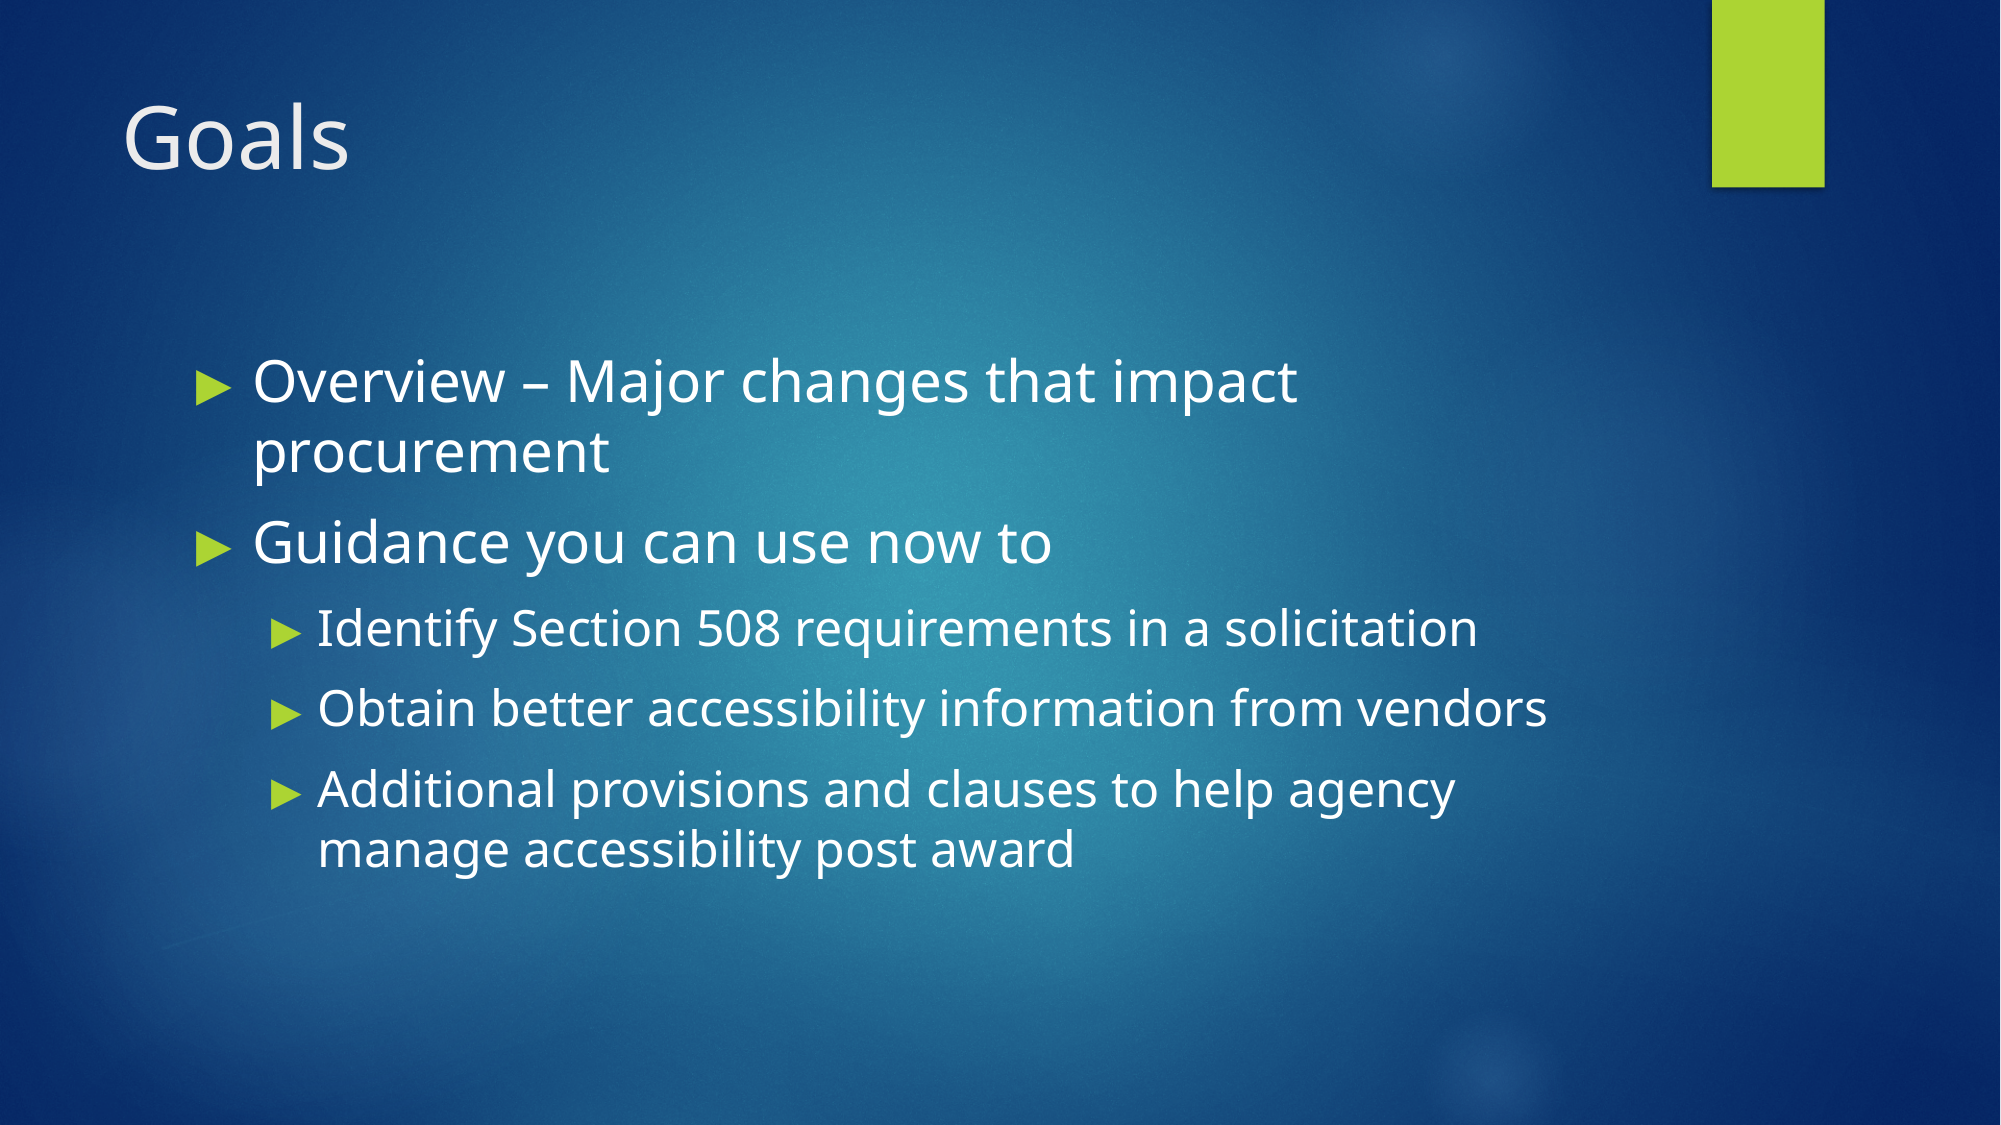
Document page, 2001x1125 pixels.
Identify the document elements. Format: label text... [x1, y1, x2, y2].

picture [0, 0, 2001, 1125]
title Goals [106, 74, 1649, 304]
list Overview – Major changes that impact procurement Guidance you can use now to Identify Section 508 requirements in a solicitation Obtain better accessibility information from vendors Additional provisions and clauses to help agency manage accessibility post award [181, 336, 1649, 1025]
